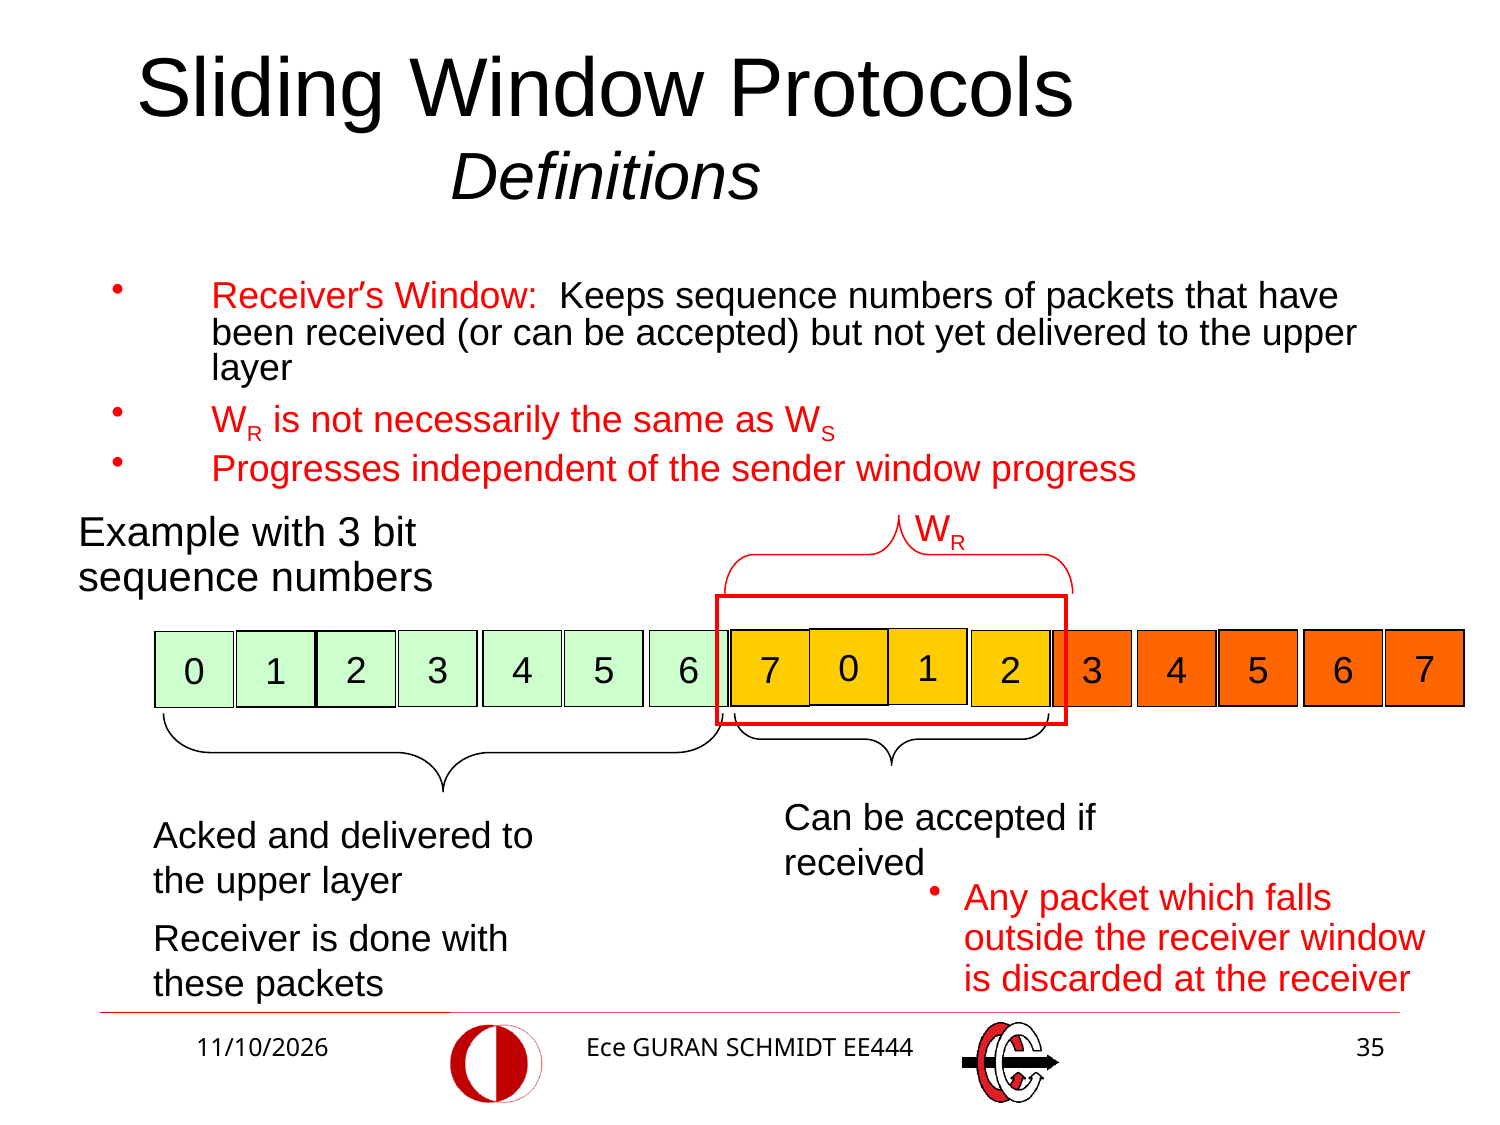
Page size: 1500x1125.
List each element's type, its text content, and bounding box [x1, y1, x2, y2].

text_box 3 [398, 630, 477, 707]
text_box Example with 3 bit sequence numbers [63, 502, 498, 590]
text_box Can be accepted if received [769, 785, 1124, 890]
picture [448, 1023, 543, 1103]
text_box 7 [1385, 629, 1464, 706]
text_box 3 [1067, 630, 1132, 707]
text_box WR [899, 496, 1255, 563]
text_box 5 [1218, 630, 1298, 707]
text_box 4 [1137, 630, 1217, 707]
text_box [163, 713, 721, 792]
title Sliding Window Protocols Definitions [69, 70, 1143, 221]
text_box 4 [483, 630, 562, 707]
text_box 6 [649, 630, 716, 707]
text_box 5 [564, 630, 644, 707]
text_box 6 [1303, 630, 1383, 707]
list Receiver’s Window: Keeps sequence numbers of packets that have been received (or can be accepted) but not yet delivered to the upper layer WR is not necessarily the same as WS Progresses independent of the sender window progress [96, 272, 1447, 529]
slide_number 35 [1074, 1024, 1401, 1103]
text_box 2 [316, 630, 396, 707]
text_box 0 [154, 631, 234, 708]
text_box [724, 515, 1073, 594]
text_box 1 [236, 631, 316, 708]
picture [954, 1019, 1064, 1106]
text_box Any packet which falls outside the receiver window is discarded at the receiver [913, 870, 1455, 1007]
text_box Acked and delivered to the upper layer Receiver is done with these packets [138, 804, 553, 1012]
text_box [716, 596, 1067, 725]
footer Ece GURAN SCHMIDT EE444 [512, 1024, 988, 1103]
text_box [737, 725, 1046, 766]
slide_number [99, 1024, 426, 1103]
